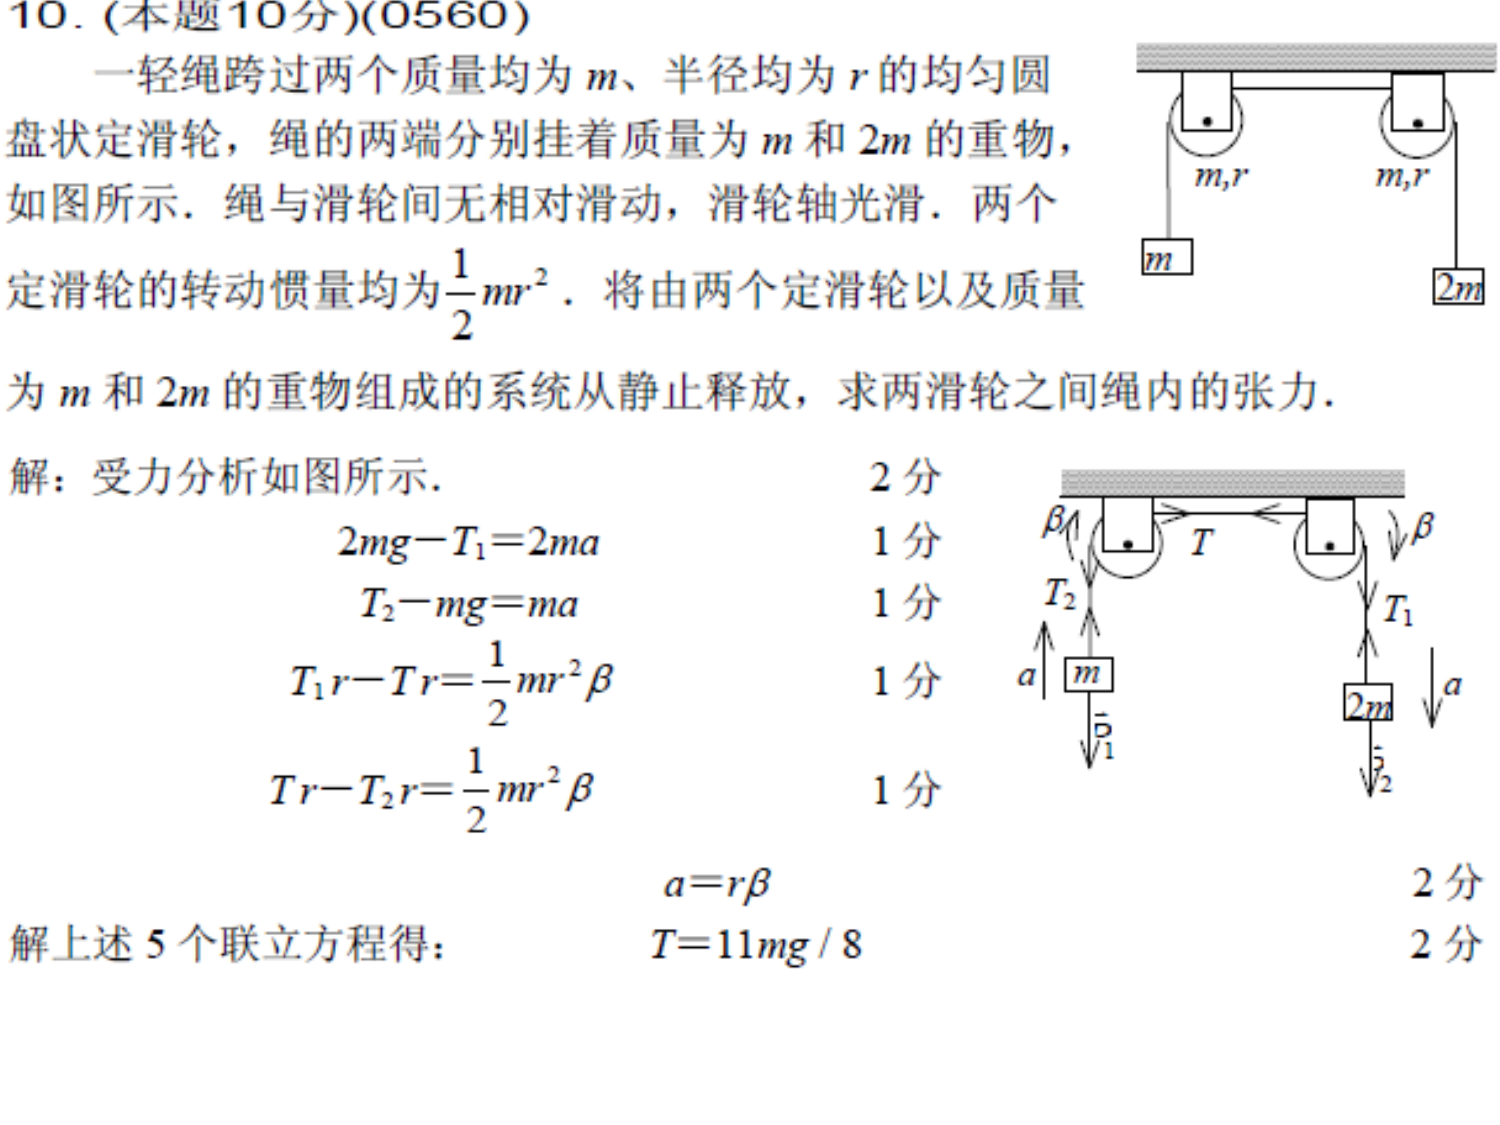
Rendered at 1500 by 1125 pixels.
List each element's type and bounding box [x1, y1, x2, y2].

picture [0, 0, 1500, 423]
picture [0, 456, 1486, 973]
